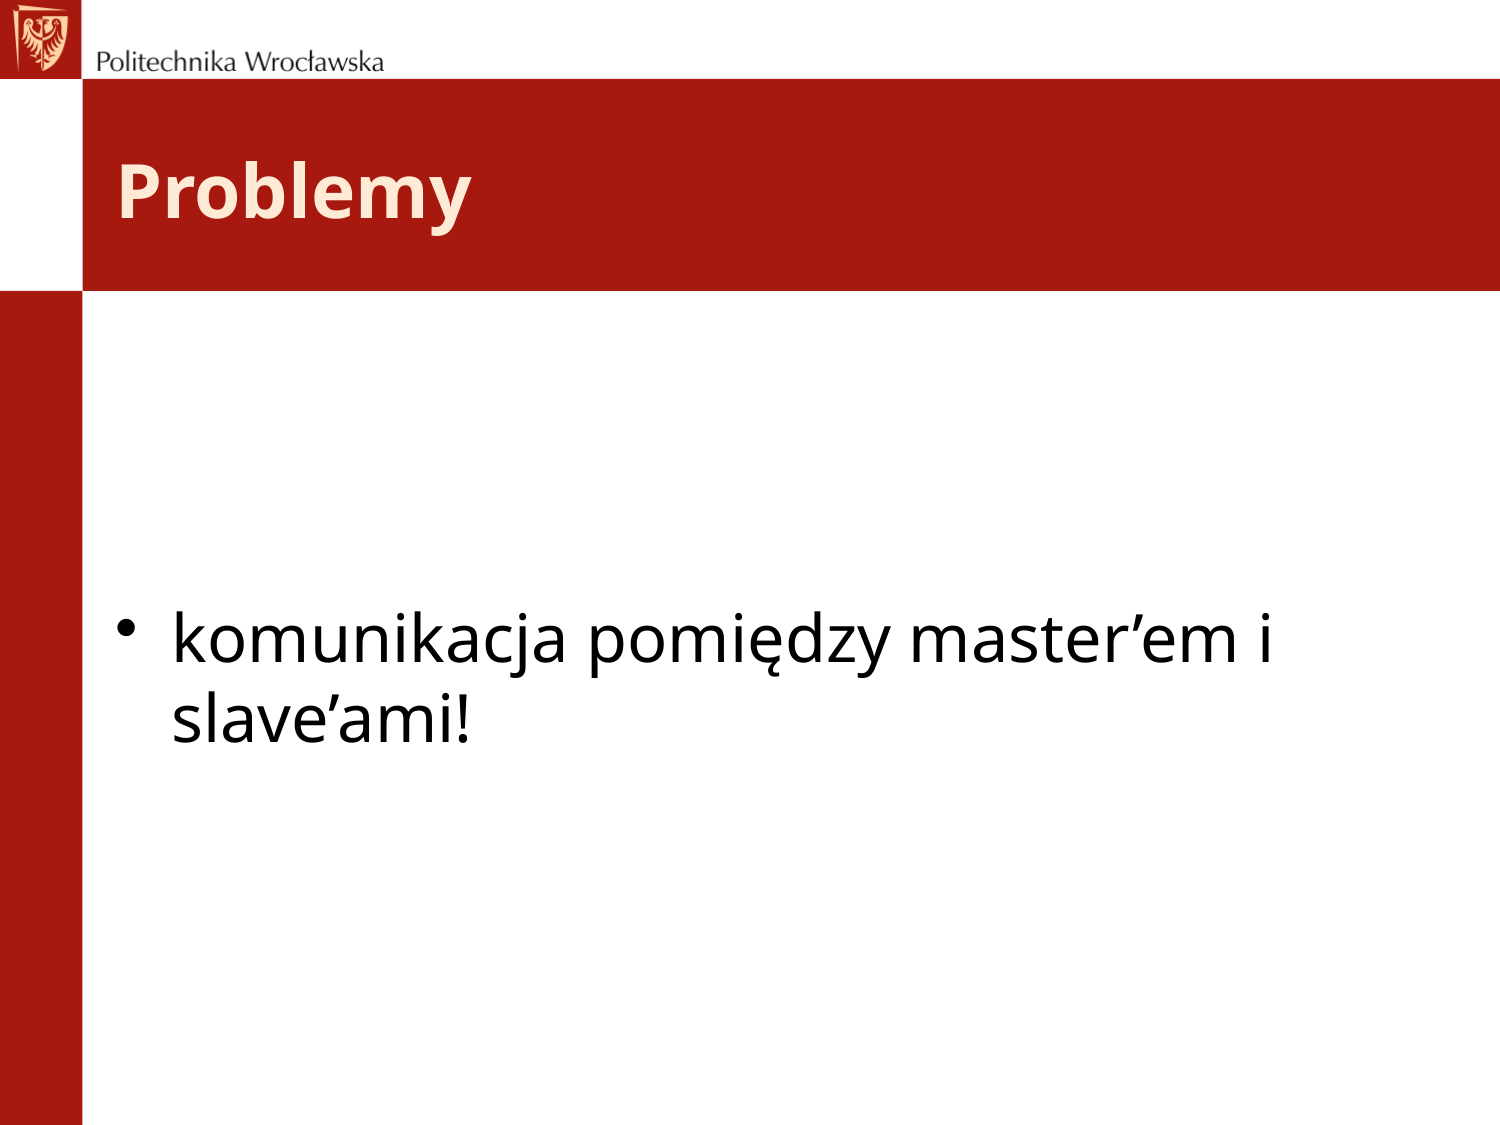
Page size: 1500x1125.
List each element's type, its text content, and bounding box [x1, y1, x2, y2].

picture [0, 0, 384, 79]
title Problemy [100, 103, 1483, 274]
list komunikacja pomiędzy master’em i slave’ami! [100, 308, 1483, 1106]
